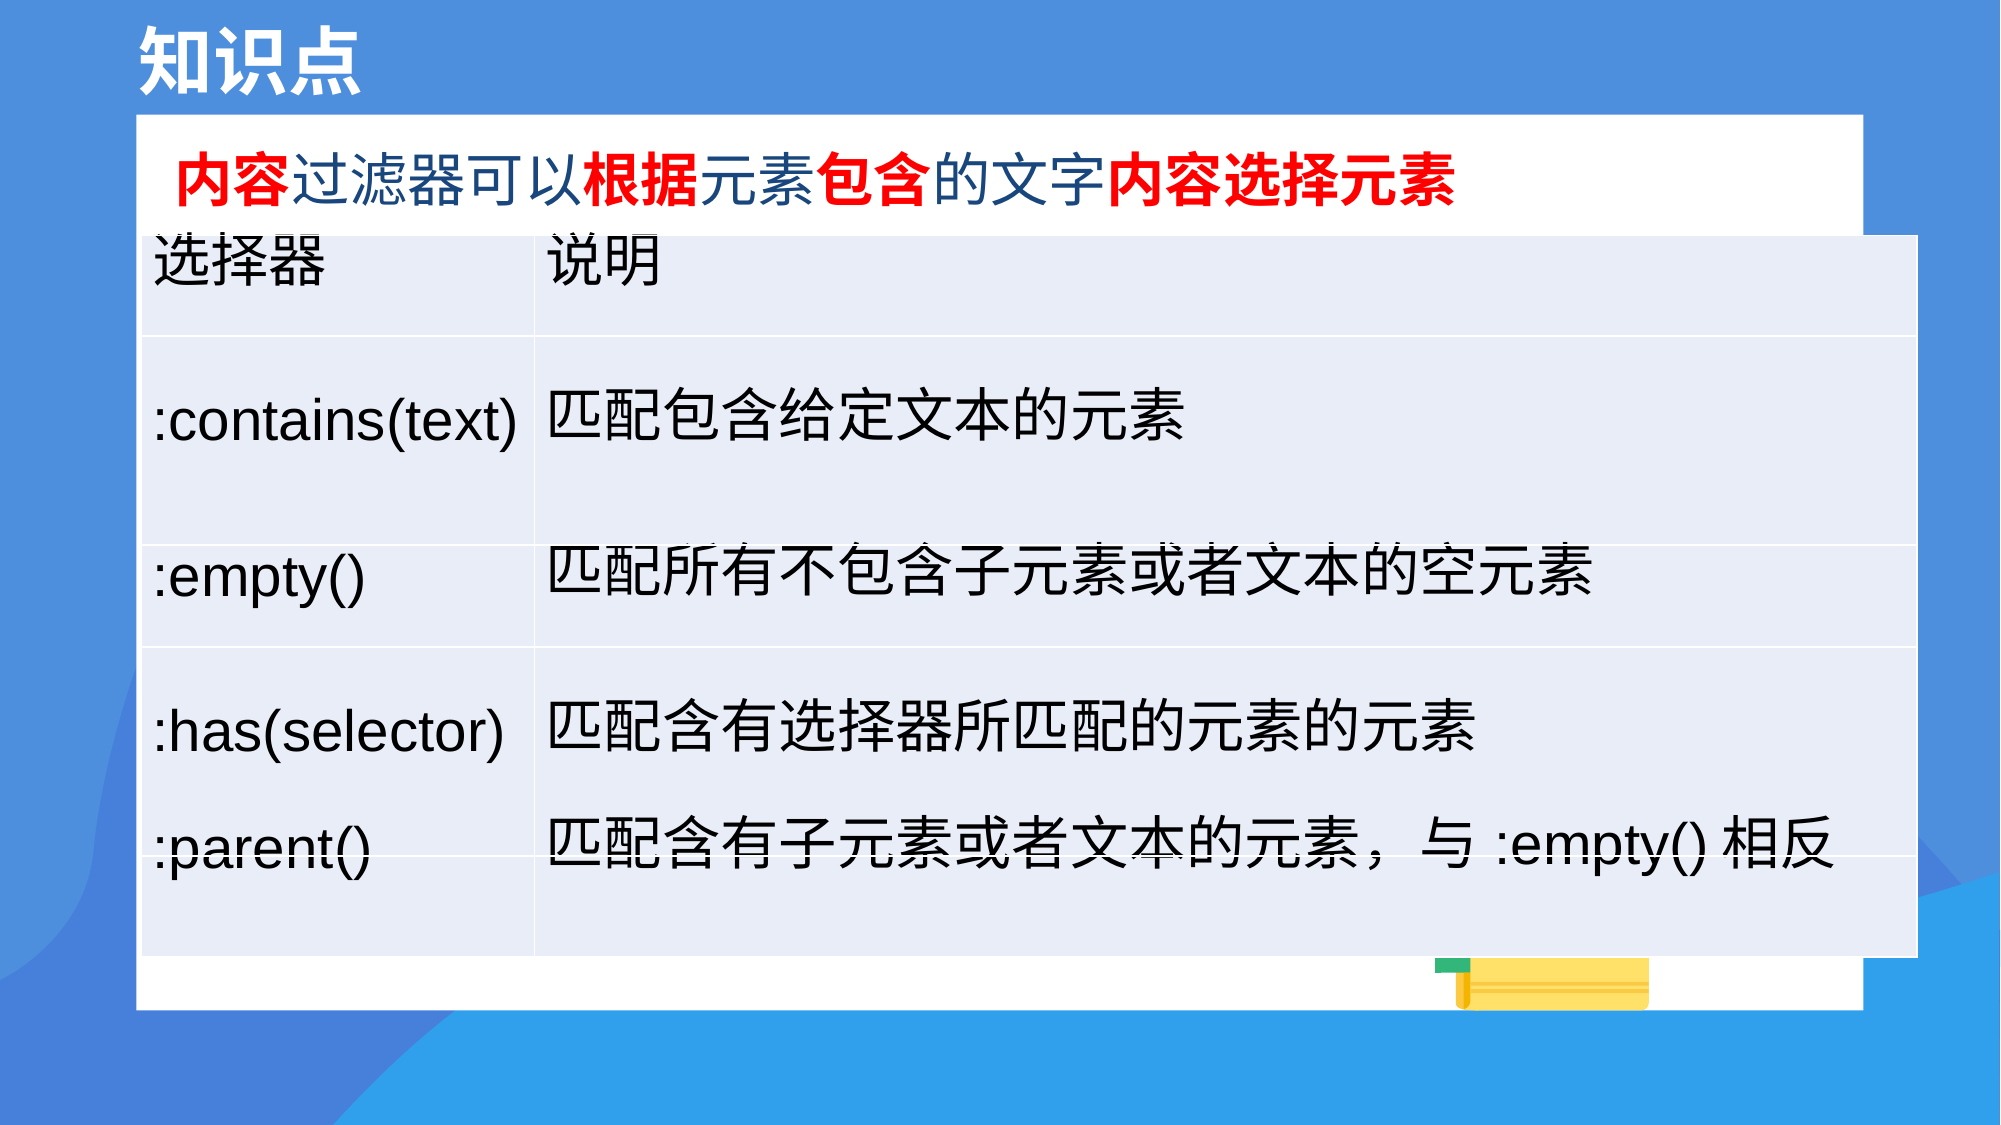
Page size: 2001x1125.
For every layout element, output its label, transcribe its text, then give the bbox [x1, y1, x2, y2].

list 内容过滤器可以根据元素包含的文字内容选择元素 [159, 121, 1855, 235]
list 内容过滤器可以根据元素包含的文字内容选择元素 [159, 958, 1855, 1017]
table_cell 匹配含有选择器所匹配的元素的元素 [535, 648, 1916, 855]
table_cell :empty() [142, 546, 534, 646]
table_header 选择器 [142, 236, 534, 335]
table_cell :contains(text) [142, 337, 534, 544]
table_cell 匹配含有子元素或者文本的元素，与:empty()相反 [535, 857, 1916, 956]
table_header 说明 [535, 236, 1916, 335]
table_cell 匹配包含给定文本的元素 [535, 337, 1916, 544]
table_cell :parent() [142, 857, 534, 956]
table_cell :has(selector) [142, 648, 534, 855]
title 知识点 [123, 0, 1013, 113]
table_cell 匹配所有不包含子元素或者文本的空元素 [535, 546, 1916, 646]
